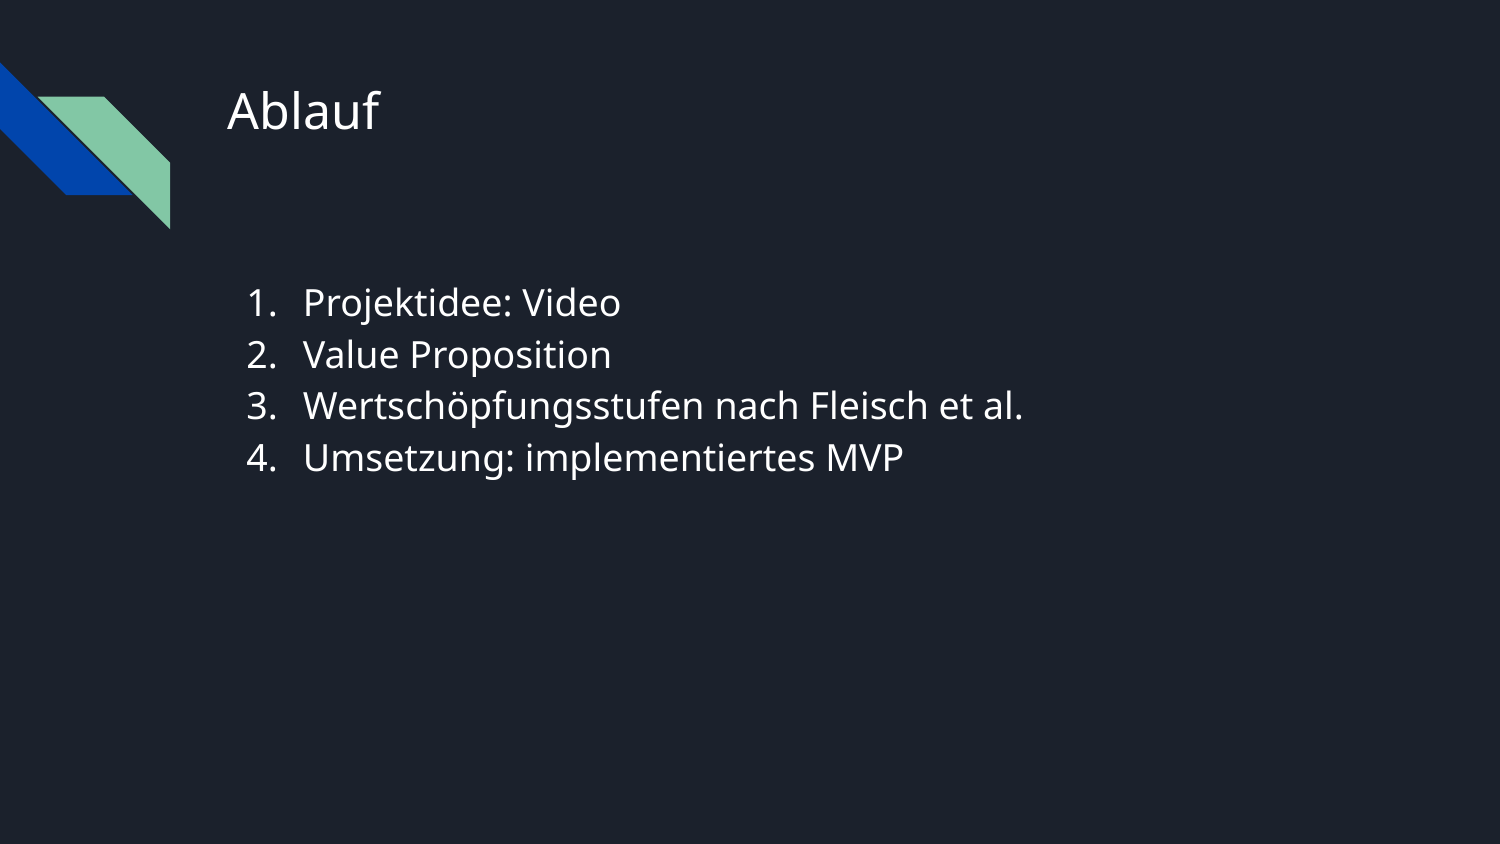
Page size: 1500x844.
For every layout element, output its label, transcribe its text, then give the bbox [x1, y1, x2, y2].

title Ablauf [212, 64, 1368, 215]
list Projektidee: Video Value Proposition Wertschöpfungsstufen nach Fleisch et al. Umsetzung: implementiertes MVP [212, 257, 1368, 735]
